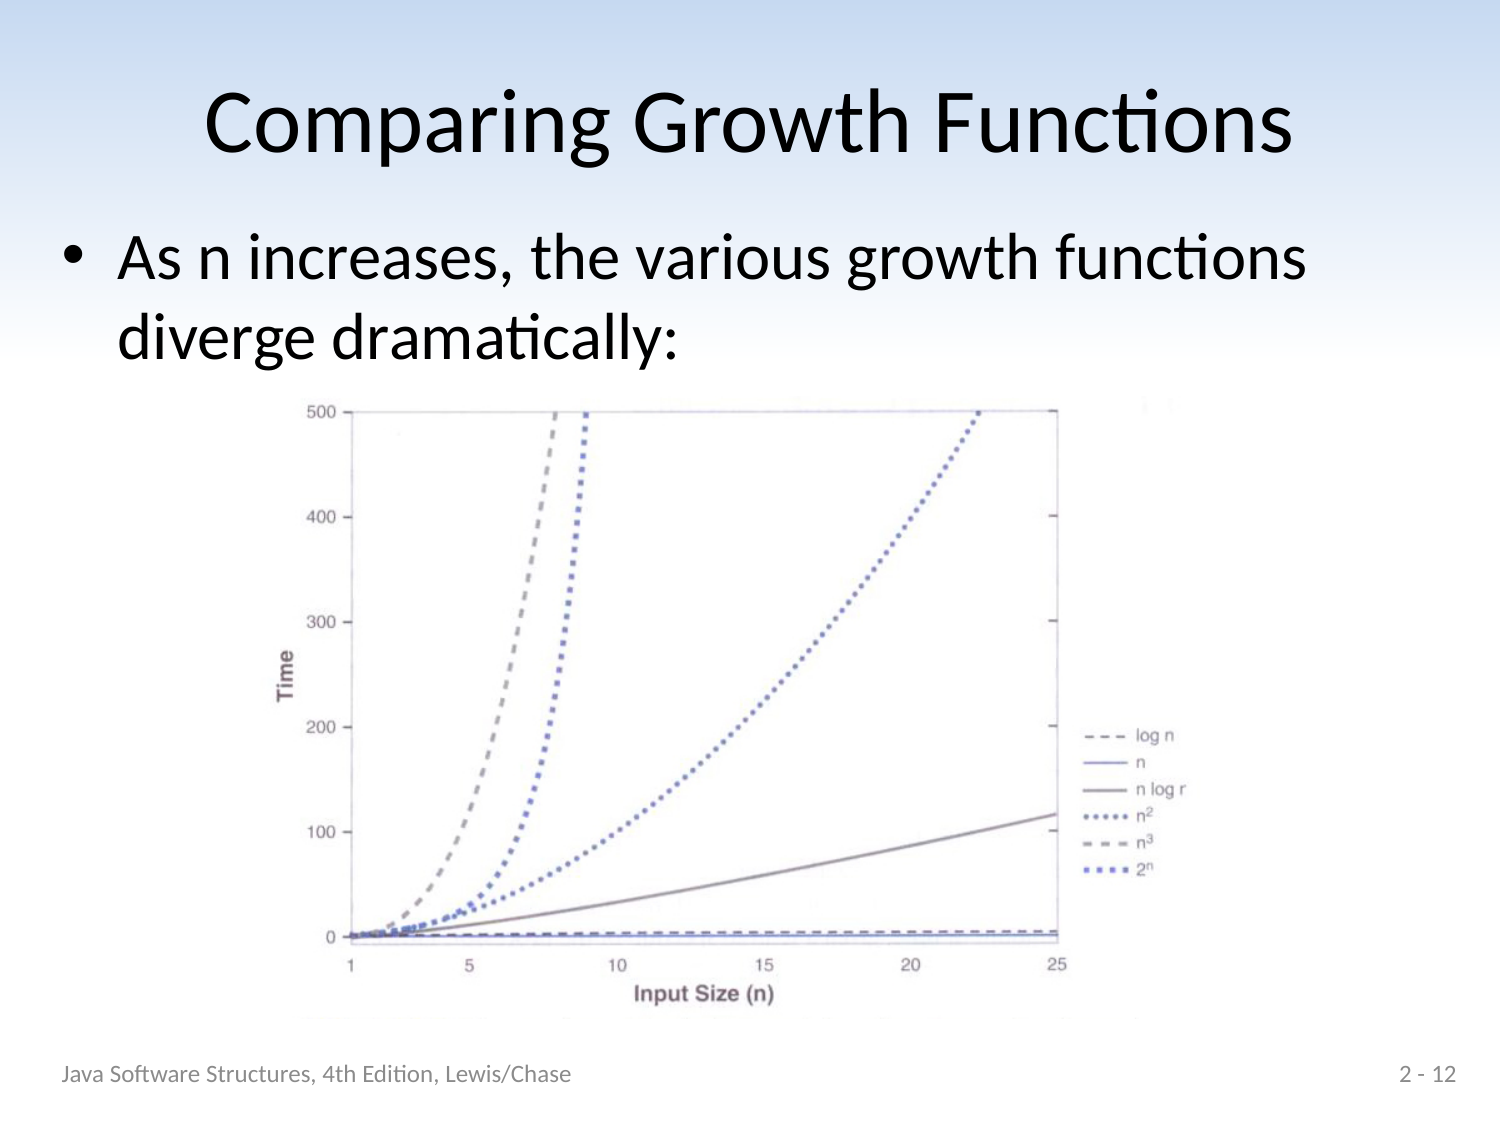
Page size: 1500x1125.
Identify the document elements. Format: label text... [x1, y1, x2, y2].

title Comparing Growth Functions [28, 45, 1473, 186]
slide_number 2 - 12 [1121, 1042, 1472, 1103]
picture [243, 395, 1215, 1020]
list As n increases, the various growth functions diverge dramatically: [46, 205, 1473, 1043]
footer Java Software Structures, 4th Edition, Lewis/Chase [46, 1042, 1121, 1103]
